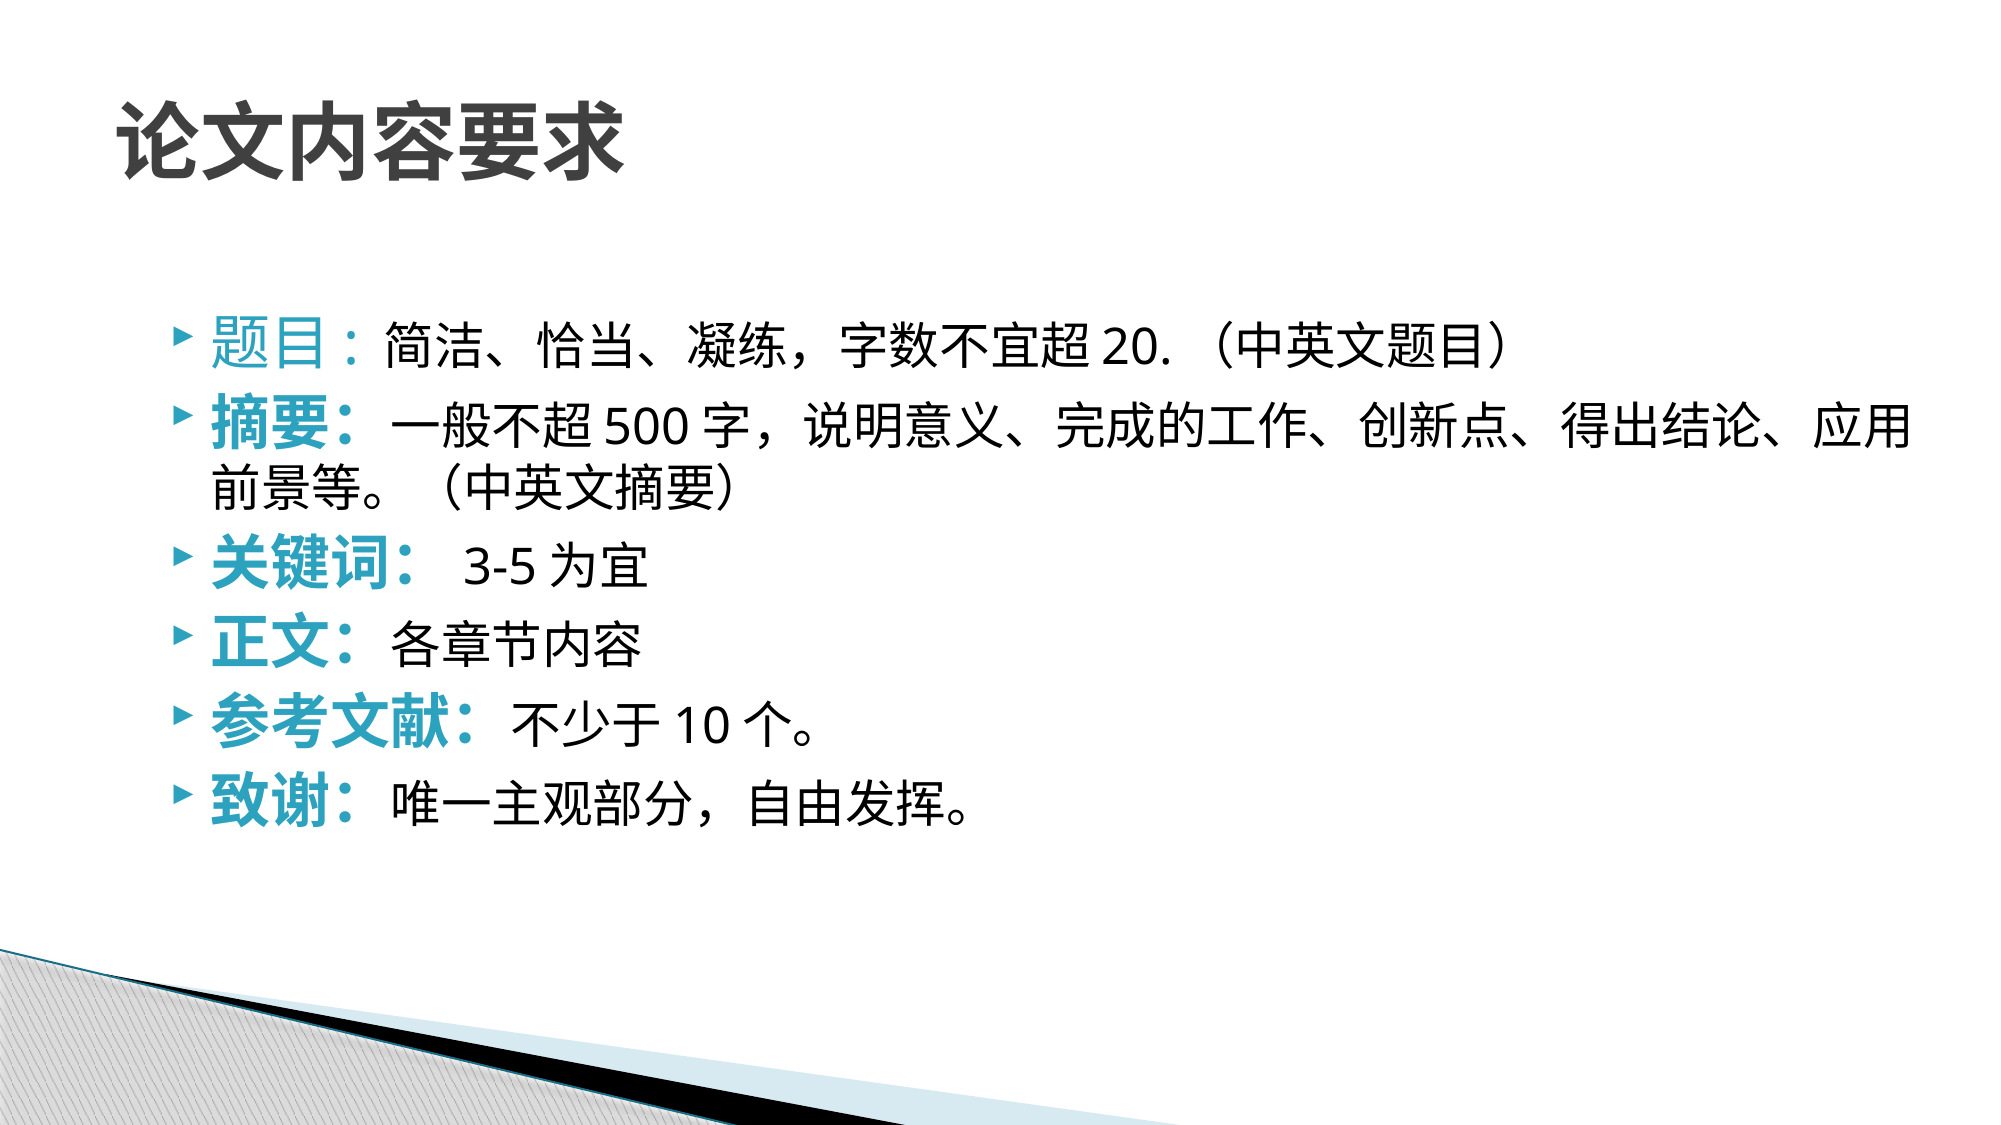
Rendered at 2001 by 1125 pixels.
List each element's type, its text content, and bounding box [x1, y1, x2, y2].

list 题目: 简洁、恰当、凝练，字数不宜超20.（中英文题目） 摘要：一般不超500字，说明意义、完成的工作、创新点、得出结论、应用前景等。（中英文摘要） 关键词：3-5为宜 正文：各章节内容 参考文献：不少于10个。 致谢：唯一主观部分，自由发挥。 [137, 229, 1941, 843]
title 论文内容要求 [99, 45, 1900, 233]
